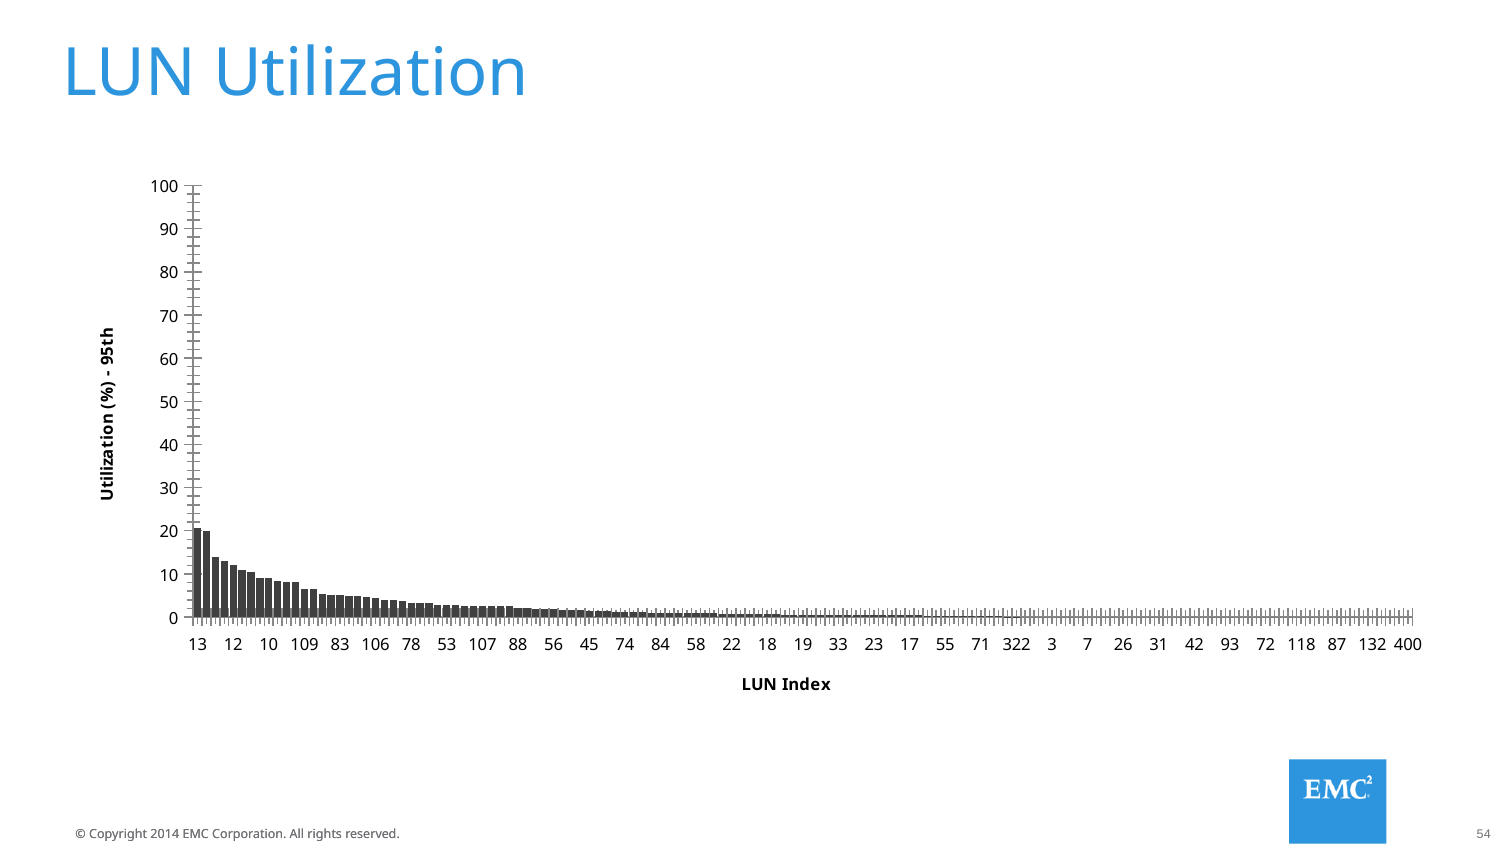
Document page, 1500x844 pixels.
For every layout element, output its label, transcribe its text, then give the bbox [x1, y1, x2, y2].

chart [62, 162, 1451, 726]
title LUN Utilization [62, 37, 1450, 113]
picture [1303, 775, 1372, 799]
